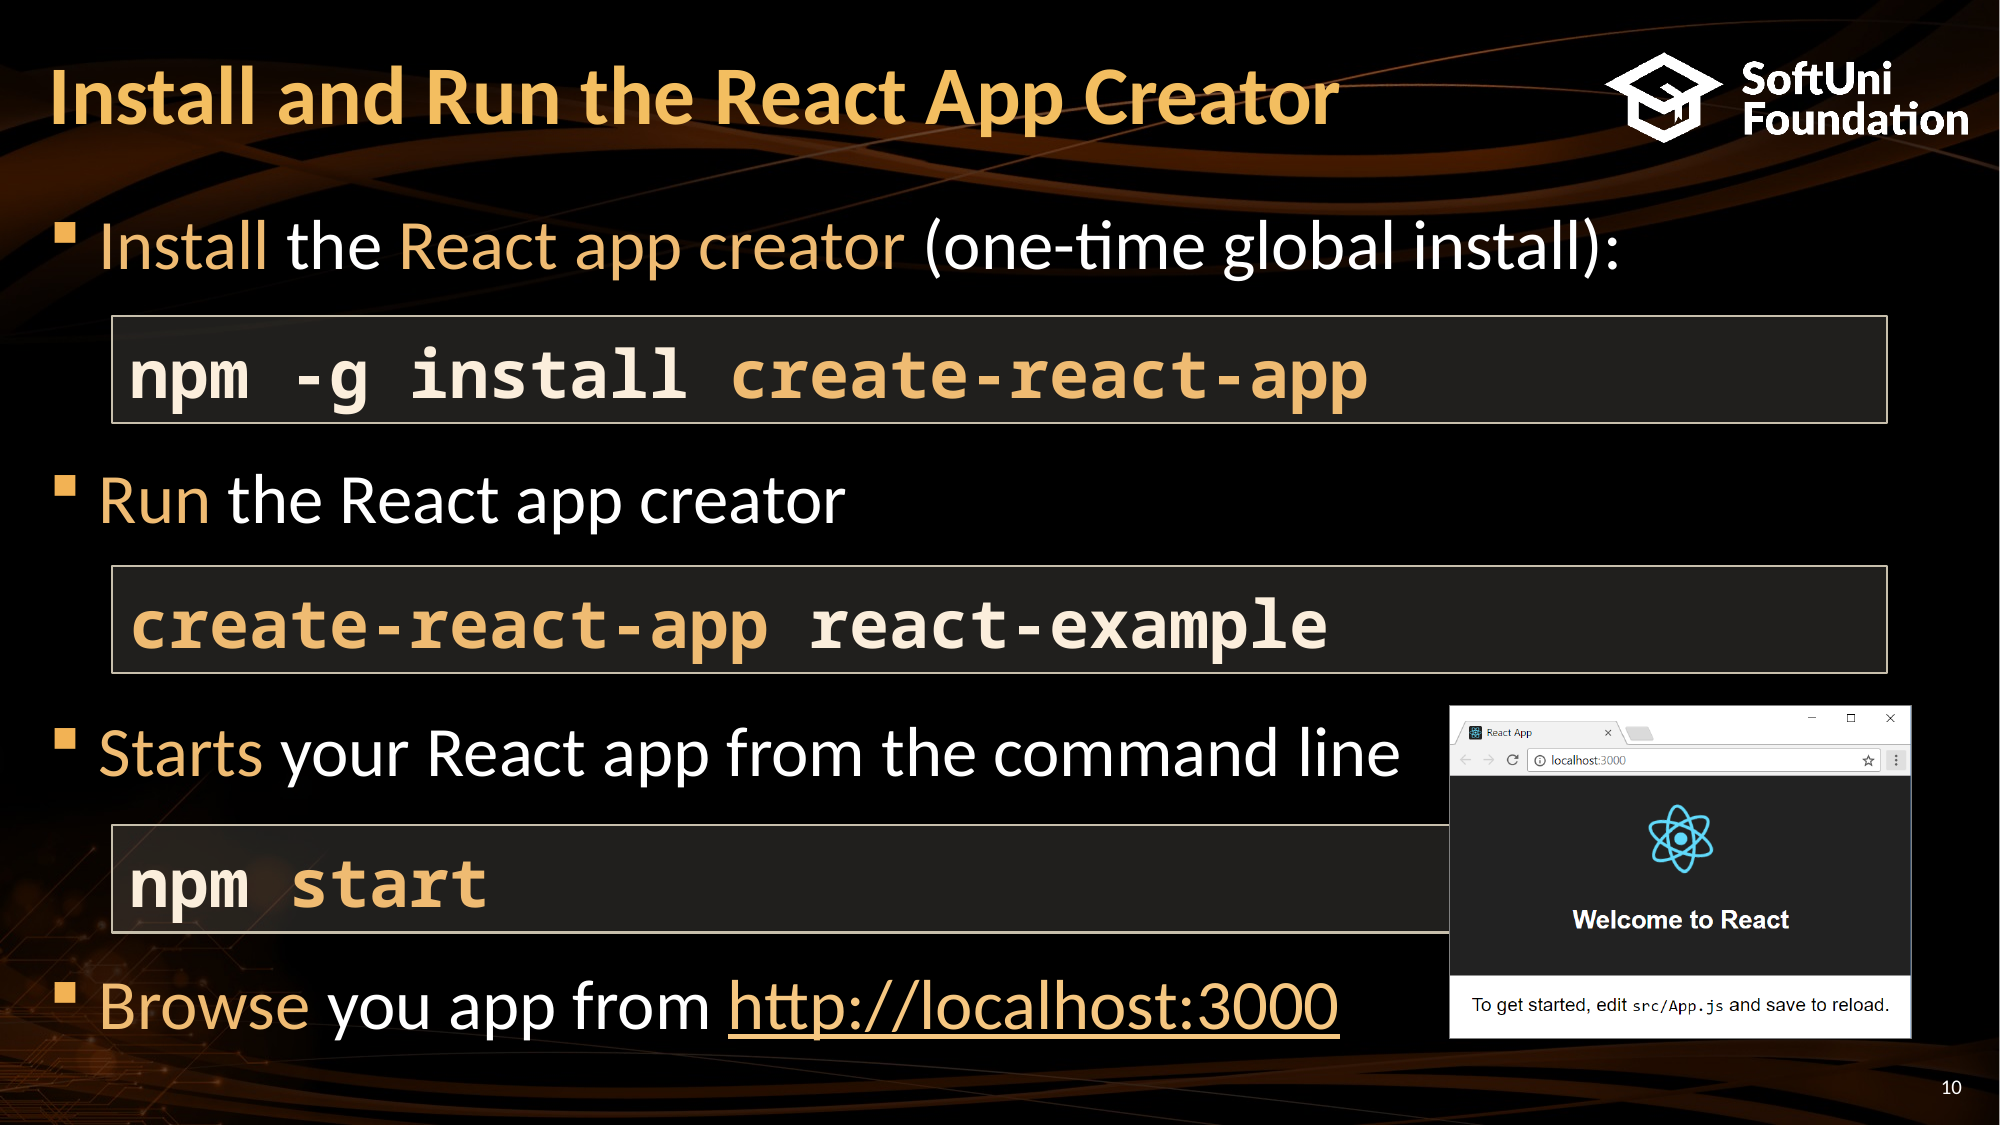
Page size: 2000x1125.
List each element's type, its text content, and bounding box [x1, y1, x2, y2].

text_box npm -g install create-react-app [111, 315, 1888, 424]
picture [0, 0, 2000, 1125]
list Install the React app creator (one-time global install): Run the React app creator Starts your React app from the command line Browse you app from http://localhost:3000 [31, 188, 1968, 1103]
text_box create-react-app react-example [111, 565, 1888, 674]
text_box npm start [111, 825, 1449, 933]
title Install and Run the React App Creator [30, 6, 1602, 189]
